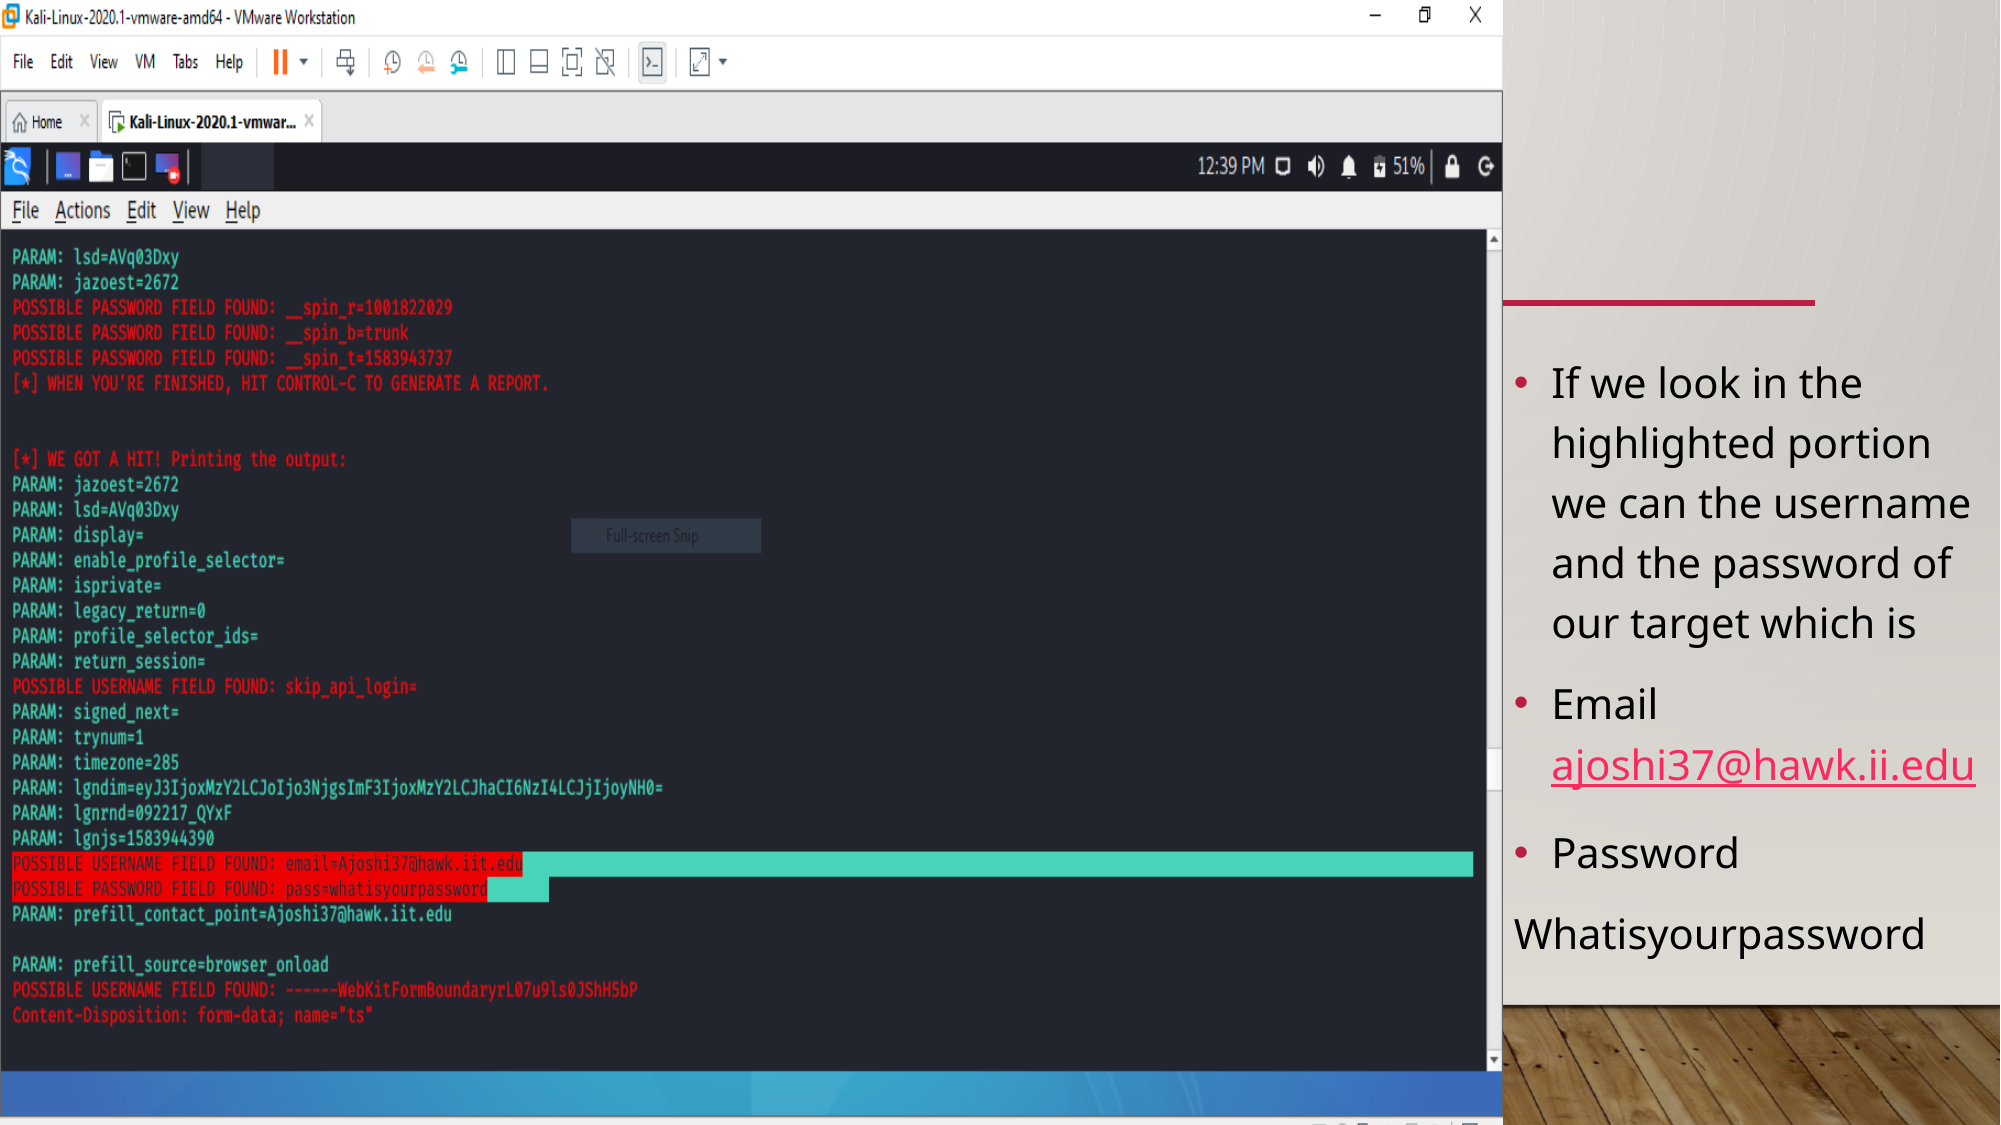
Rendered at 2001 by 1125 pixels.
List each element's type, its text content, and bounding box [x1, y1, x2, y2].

picture [0, 0, 2000, 1125]
list If we look in the highlighted portion we can the username and the password of our target which is Email ajoshi37@hawk.ii.edu Password Whatisyourpassword [1503, 339, 2000, 1027]
